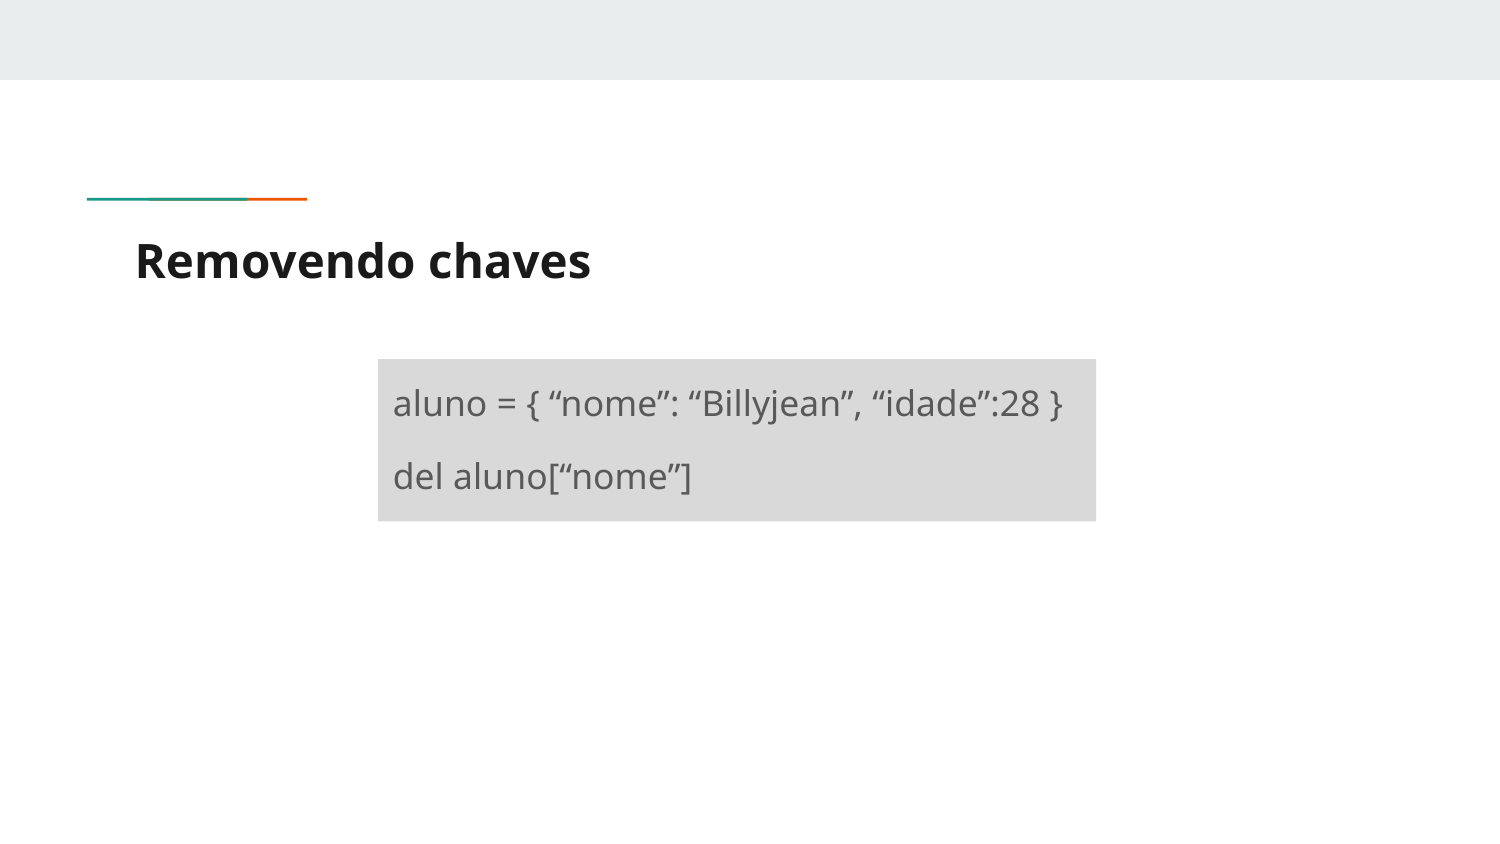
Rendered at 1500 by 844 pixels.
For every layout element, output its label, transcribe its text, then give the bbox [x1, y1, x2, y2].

title Removendo chaves [119, 216, 1381, 305]
list aluno = { “nome”: “Billyjean”, “idade”:28 } del aluno[“nome”] [378, 359, 1097, 522]
